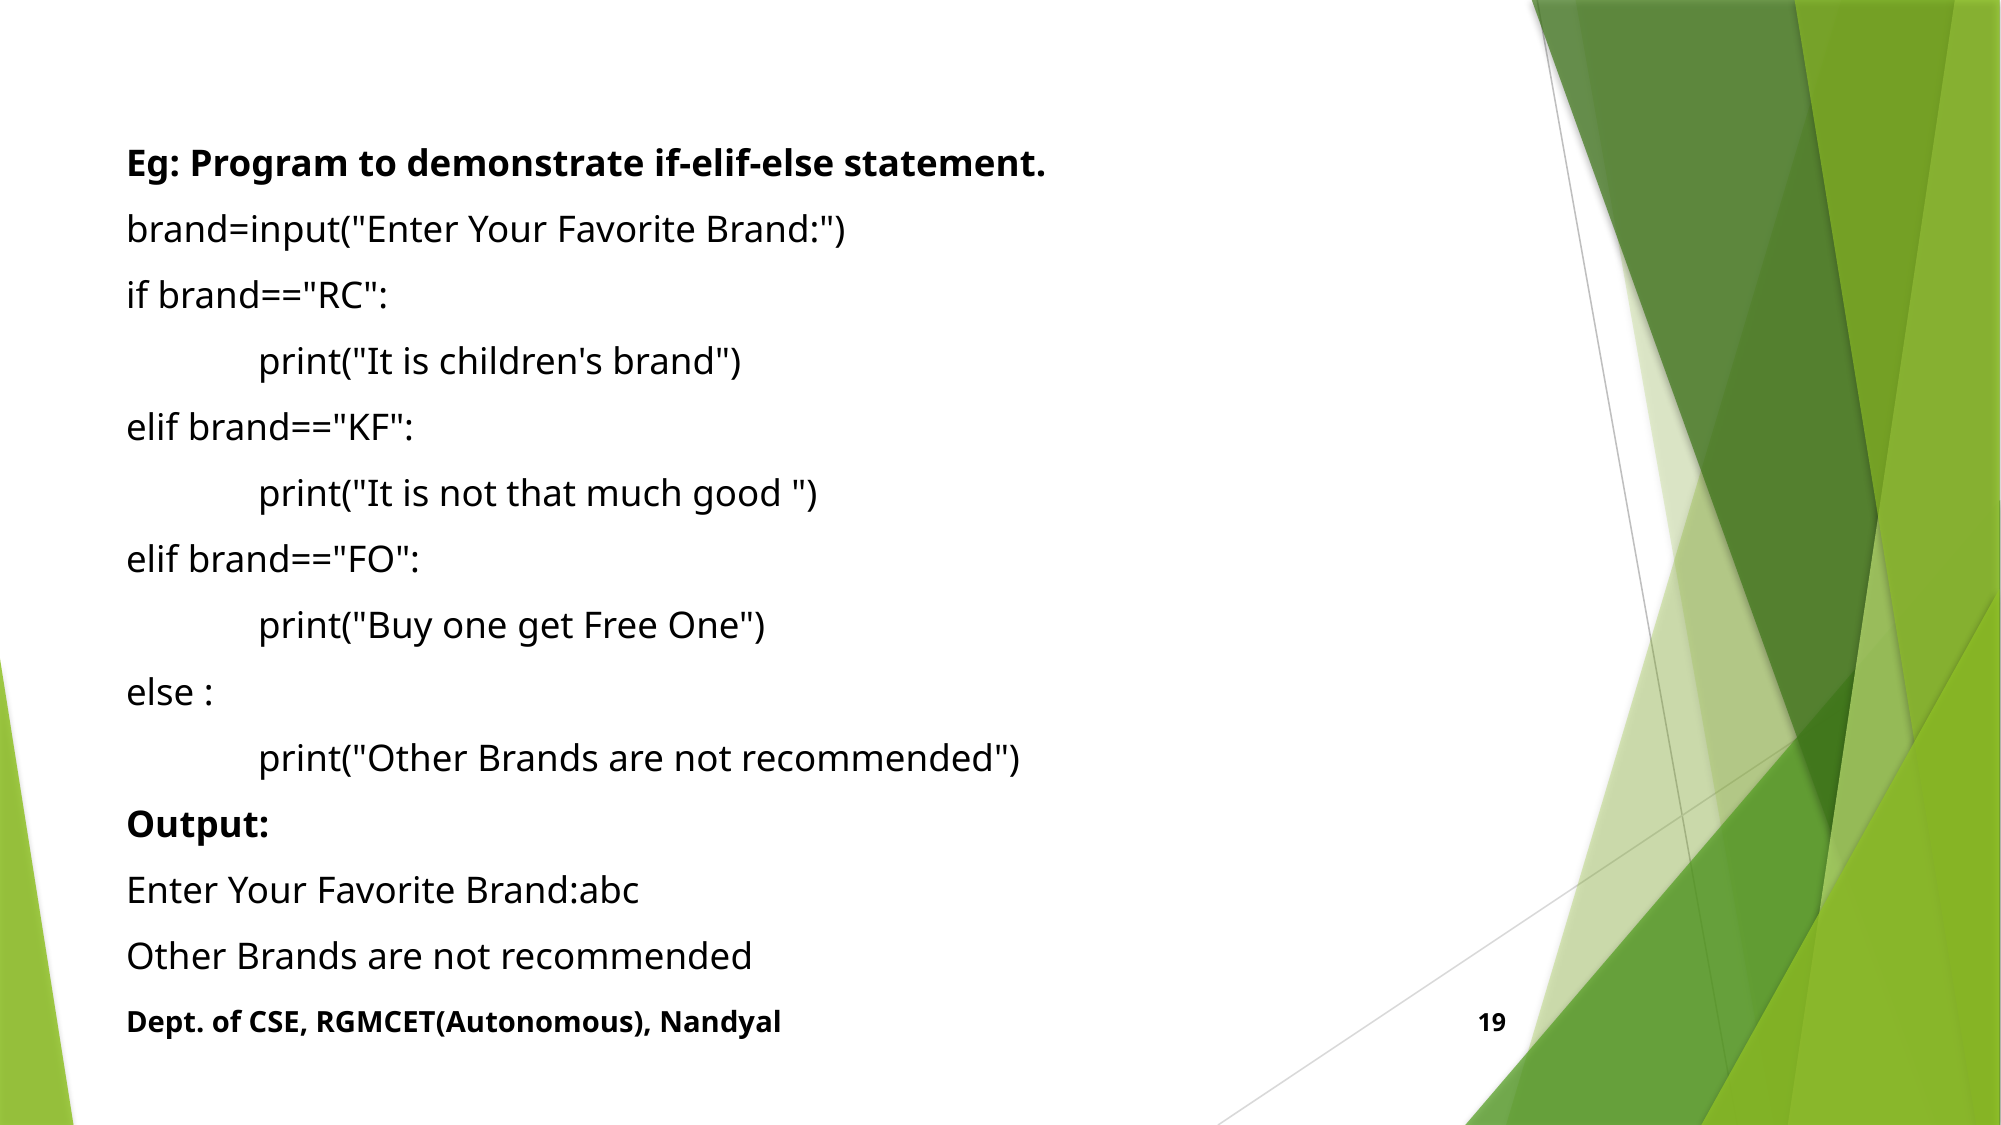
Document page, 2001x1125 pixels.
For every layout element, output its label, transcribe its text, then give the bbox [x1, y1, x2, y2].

slide_number 19 [1409, 994, 1522, 1054]
footer Dept. of CSE, RGMCET(Autonomous), Nandyal [111, 991, 1145, 1051]
list Eg: Program to demonstrate if-elif-else statement. brand=input("Enter Your Favorite Brand:") if brand=="RC": print("It is children's brand") elif brand=="KF": print("It is not that much good ") elif brand=="FO": print("Buy one get Free One") else : print("Other Brands are not recommended") Output: Enter Your Favorite Brand:abc Other Brands are not recommended [111, 110, 1926, 994]
